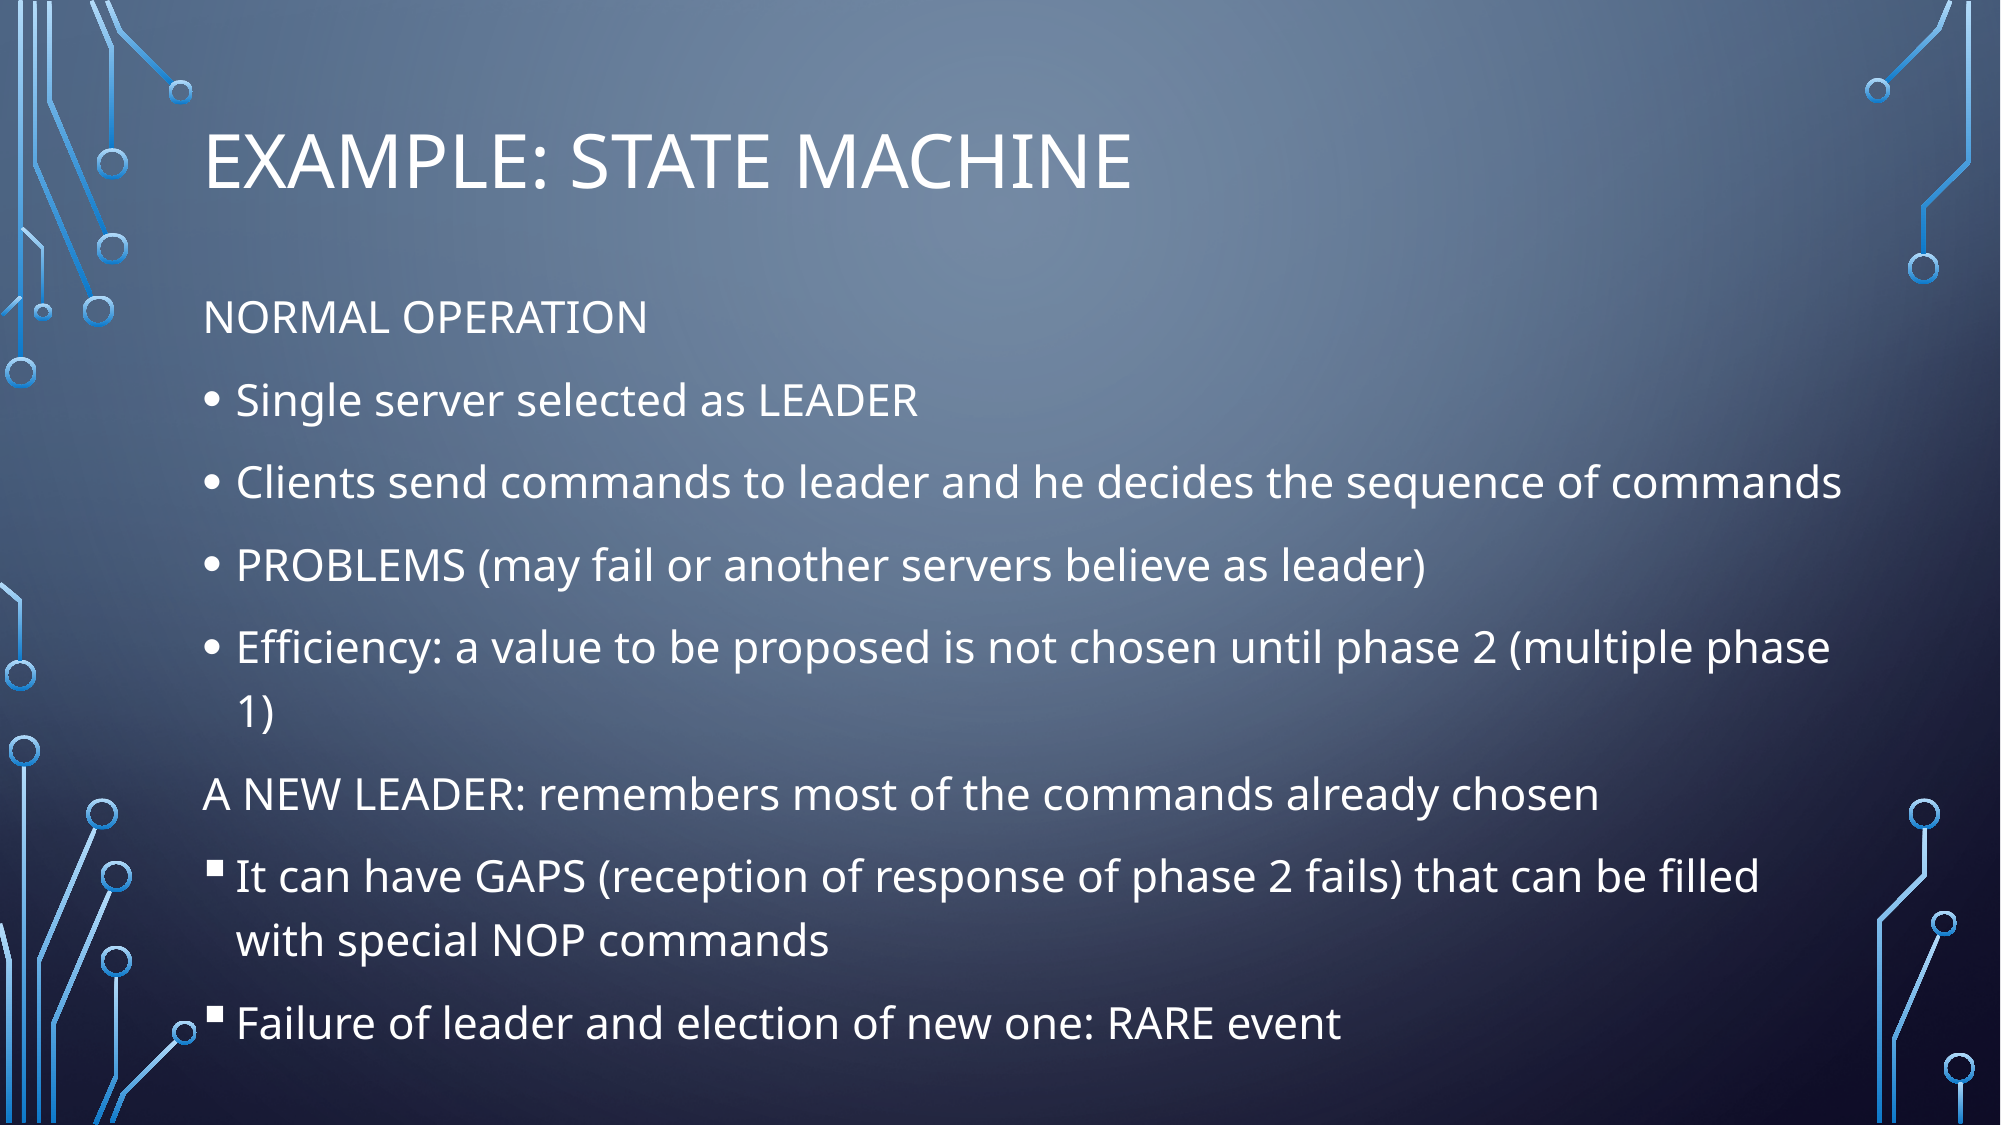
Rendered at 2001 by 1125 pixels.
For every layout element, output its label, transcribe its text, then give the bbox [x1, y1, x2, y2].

title Example: state machine [187, 101, 1813, 228]
list NORMAL OPERATION Single server selected as LEADER Clients send commands to leader and he decides the sequence of commands PROBLEMS (may fail or another servers believe as leader) Efficiency: a value to be proposed is not chosen until phase 2 (multiple phase 1) A NEW LEADER: remembers most of the commands already chosen It can have GAPS (reception of response of phase 2 fails) that can be filled with special NOP commands Failure of leader and election of new one: RARE event [187, 271, 1867, 1107]
